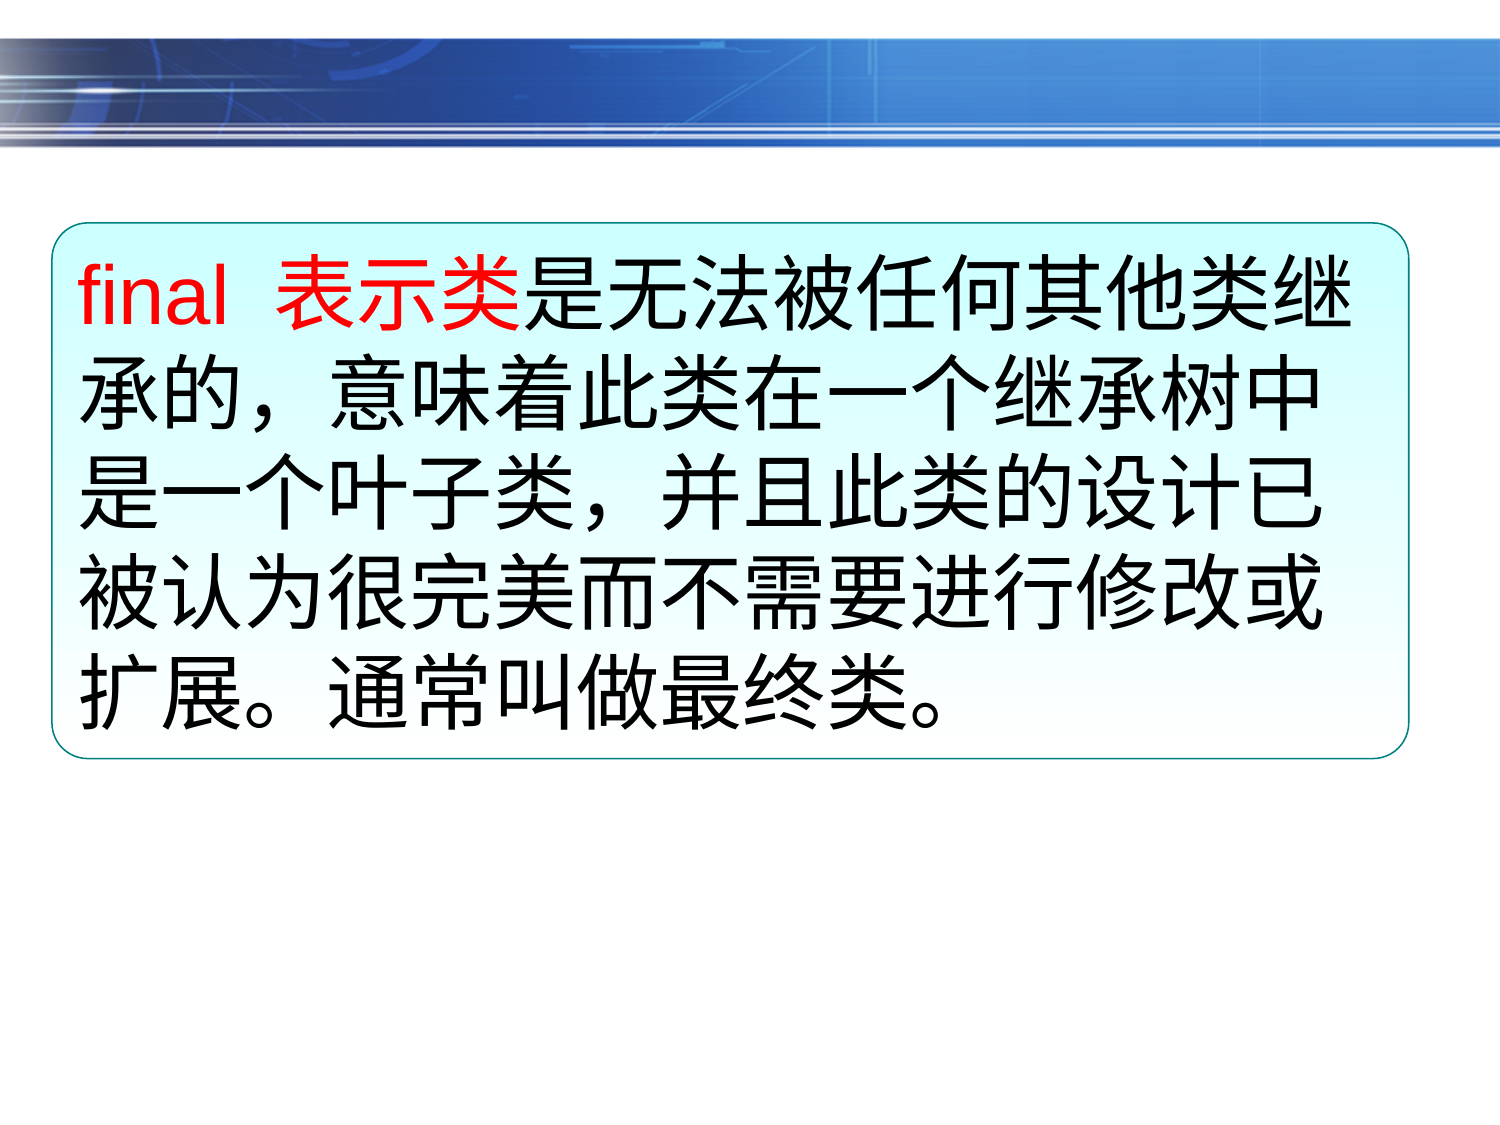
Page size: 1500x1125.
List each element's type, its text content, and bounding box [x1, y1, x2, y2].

text_box final 表示类是无法被任何其他类继承的，意味着此类在一个继承树中是一个叶子类，并且此类的设计已被认为很完美而不需要进行修改或扩展。通常叫做最终类。 [51, 222, 1409, 759]
